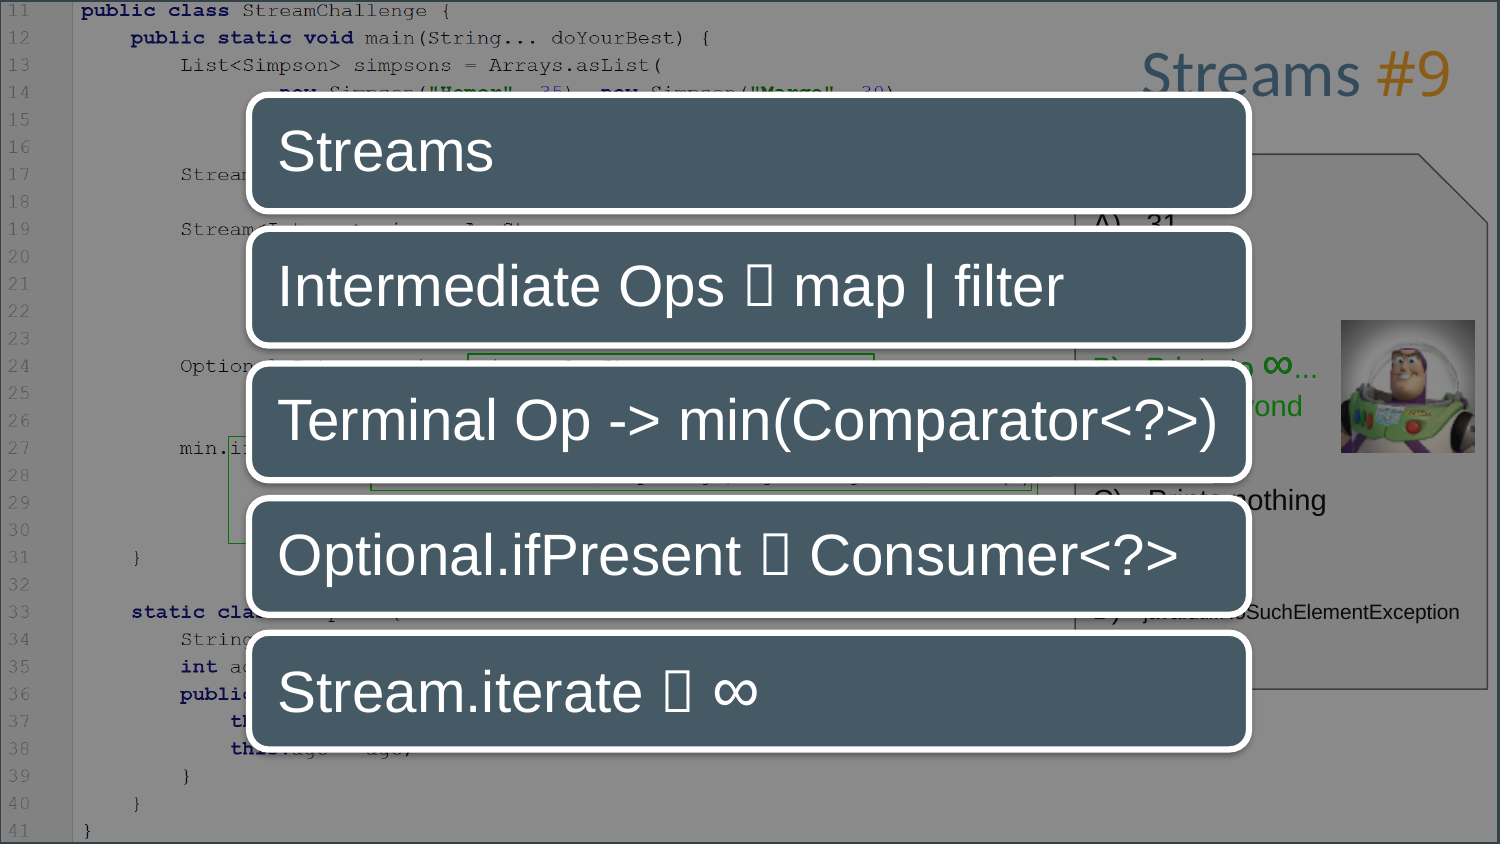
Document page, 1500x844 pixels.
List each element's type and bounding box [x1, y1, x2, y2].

text_box [0, 0, 1500, 844]
